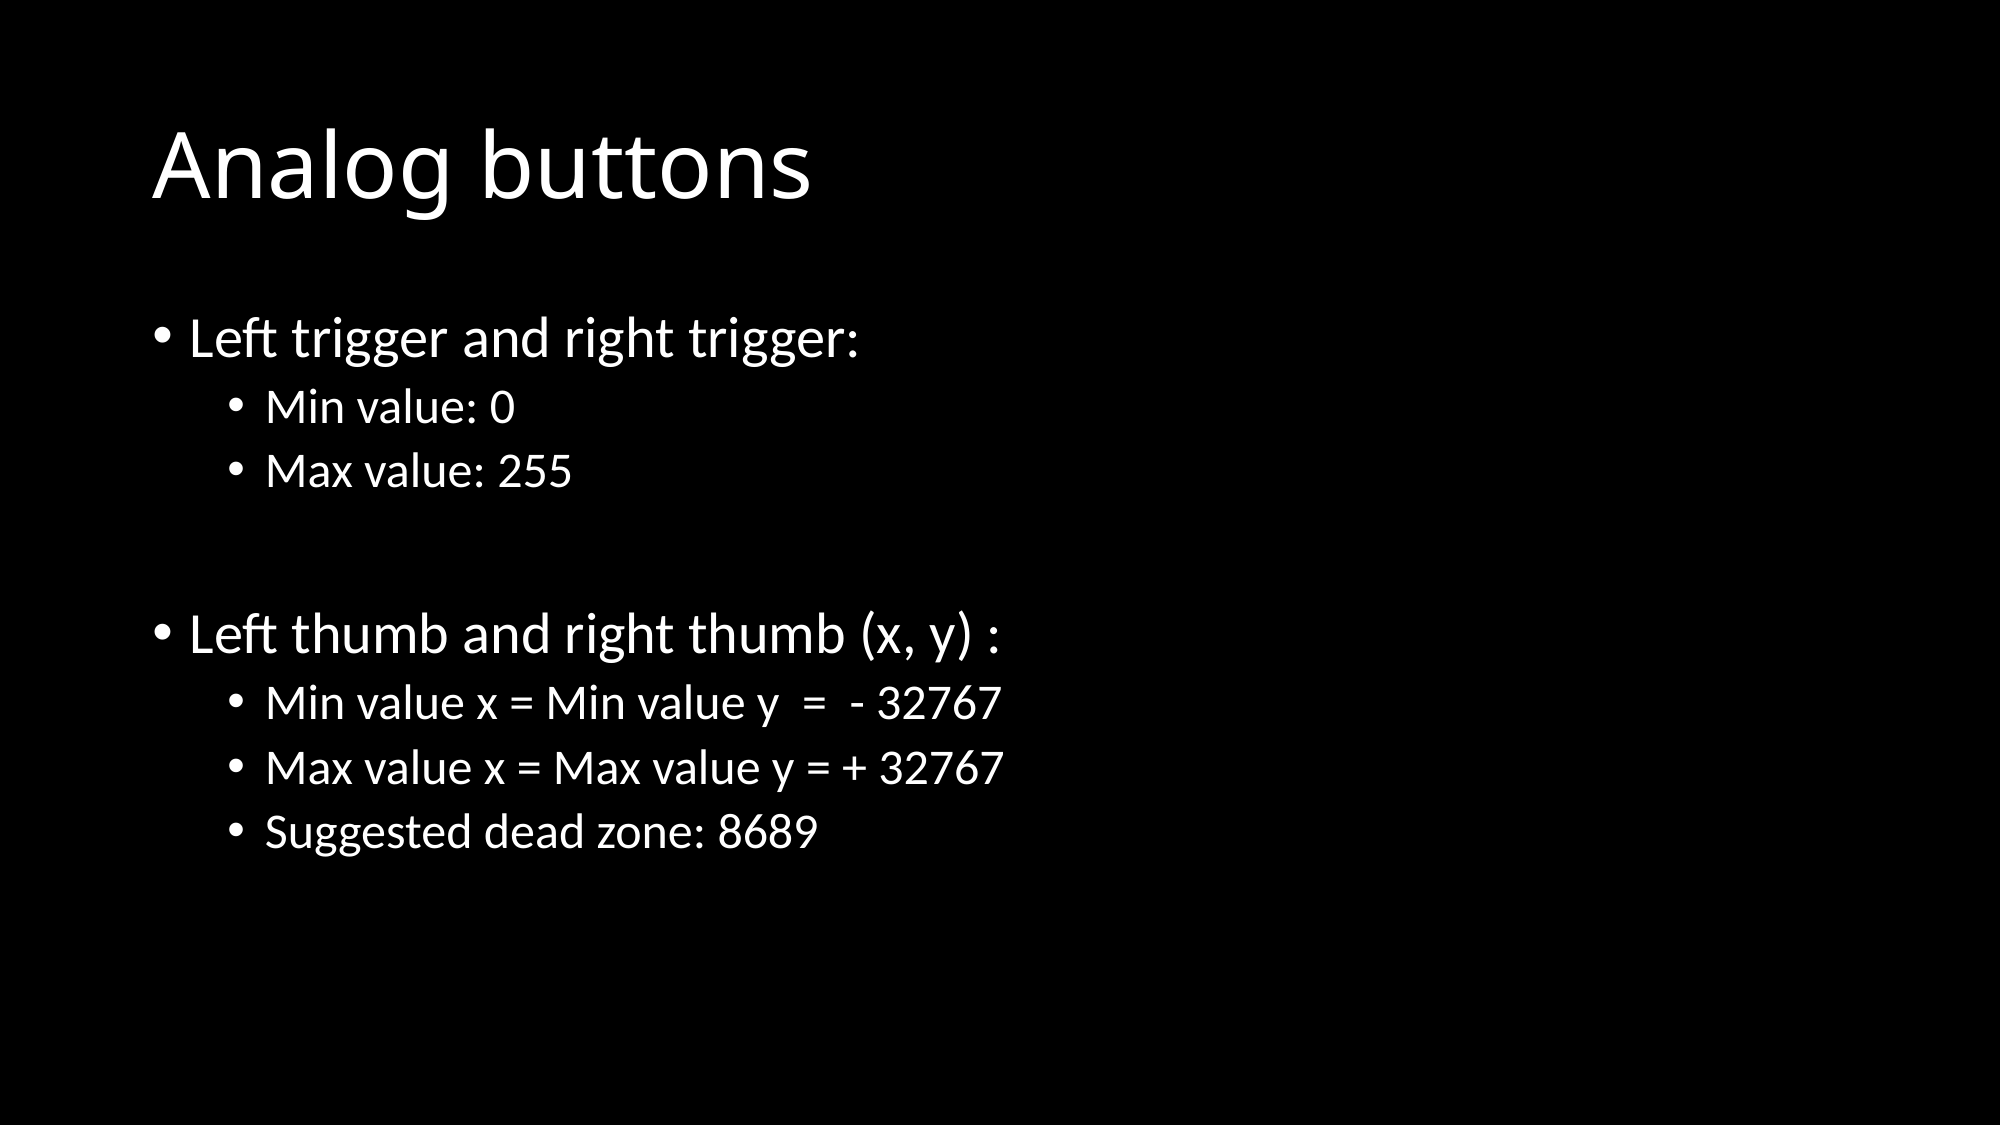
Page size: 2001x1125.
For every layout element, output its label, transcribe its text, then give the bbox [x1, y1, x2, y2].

list Left trigger and right trigger: Min value: 0 Max value: 255 Left thumb and right thumb (x, y) : Min value x = Min value y = - 32767 Max value x = Max value y = + 32767 Suggested dead zone: 8689 [137, 299, 1863, 1014]
title Analog buttons [137, 59, 1863, 278]
